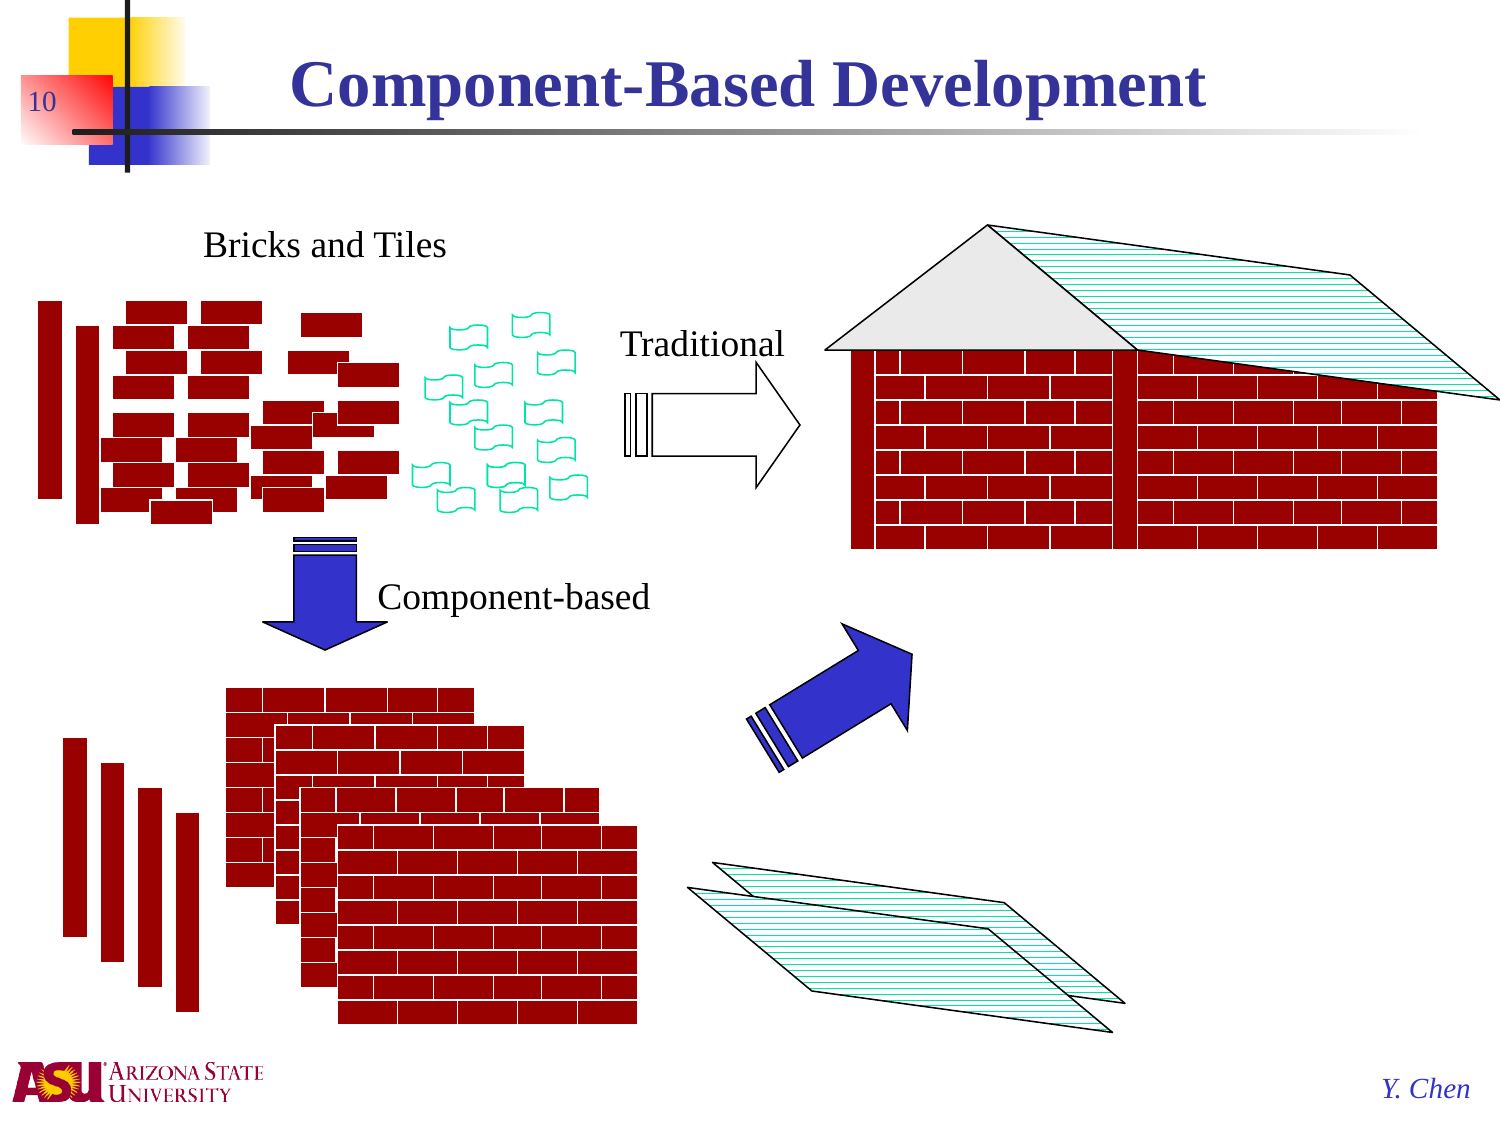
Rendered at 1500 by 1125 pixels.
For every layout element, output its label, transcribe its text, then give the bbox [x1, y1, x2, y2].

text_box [62, 687, 1126, 1033]
text_box [75, 324, 100, 525]
text_box [187, 412, 250, 438]
text_box [337, 362, 400, 388]
text_box [174, 437, 238, 463]
text_box [262, 399, 325, 425]
text_box [249, 425, 313, 450]
text_box [437, 487, 475, 513]
text_box [112, 375, 175, 400]
text_box [112, 324, 175, 350]
text_box [425, 375, 463, 400]
text_box [293, 537, 357, 542]
text_box [287, 350, 350, 375]
text_box Component-based [362, 564, 666, 625]
text_box [412, 462, 451, 488]
text_box [100, 487, 163, 513]
text_box [337, 399, 400, 425]
text_box [500, 487, 538, 513]
text_box [174, 487, 238, 513]
picture [12, 1062, 263, 1102]
text_box [187, 324, 250, 350]
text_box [824, 224, 1500, 551]
text_box [187, 462, 250, 488]
text_box Bricks and Tiles [188, 212, 463, 273]
text_box [124, 299, 188, 325]
text_box [249, 474, 313, 500]
text_box [487, 462, 526, 488]
text_box [262, 555, 381, 651]
title Component-Based Development [274, 24, 1488, 128]
text_box [450, 399, 488, 425]
text_box [312, 412, 375, 438]
text_box [100, 437, 163, 463]
text_box Traditional [604, 311, 801, 372]
text_box [262, 487, 325, 513]
text_box [549, 474, 588, 500]
text_box [112, 412, 175, 438]
text_box [37, 299, 63, 500]
text_box [652, 372, 800, 488]
text_box [512, 312, 550, 338]
text_box [802, 623, 913, 685]
text_box [474, 425, 513, 450]
text_box [299, 312, 363, 338]
text_box [324, 474, 388, 500]
text_box [293, 544, 357, 552]
text_box [149, 500, 213, 525]
text_box [635, 393, 647, 457]
text_box [112, 462, 175, 488]
text_box [337, 450, 400, 475]
slide_number 10 [12, 49, 274, 126]
text_box [525, 399, 563, 425]
text_box [124, 350, 188, 375]
text_box [187, 375, 250, 400]
text_box [450, 324, 488, 350]
text_box [537, 437, 576, 463]
text_box [199, 299, 263, 325]
text_box [199, 350, 263, 375]
text_box [262, 450, 325, 475]
text_box [624, 393, 631, 457]
text_box [474, 362, 513, 388]
text_box [537, 350, 576, 375]
